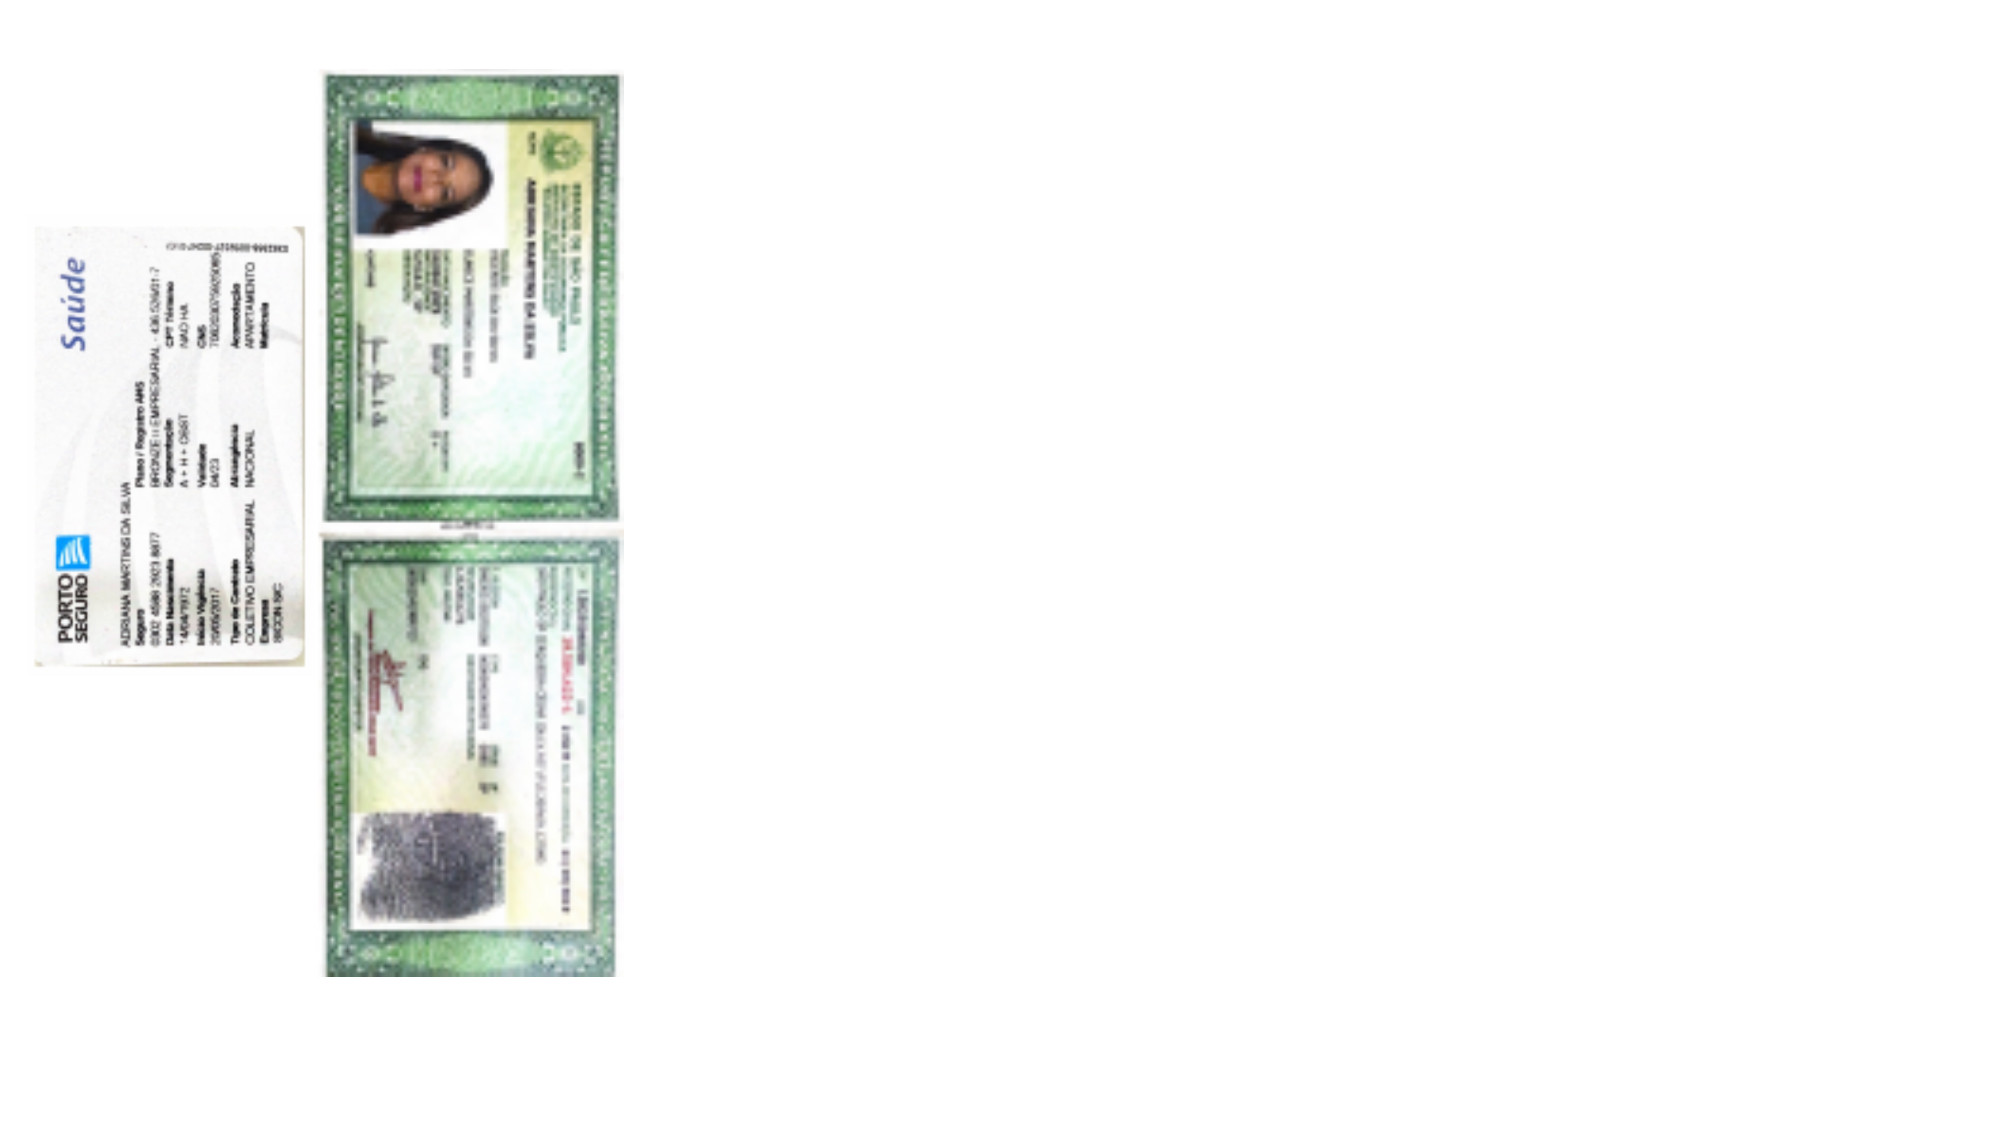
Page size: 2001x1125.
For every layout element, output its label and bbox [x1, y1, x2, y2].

picture [0, 69, 624, 977]
